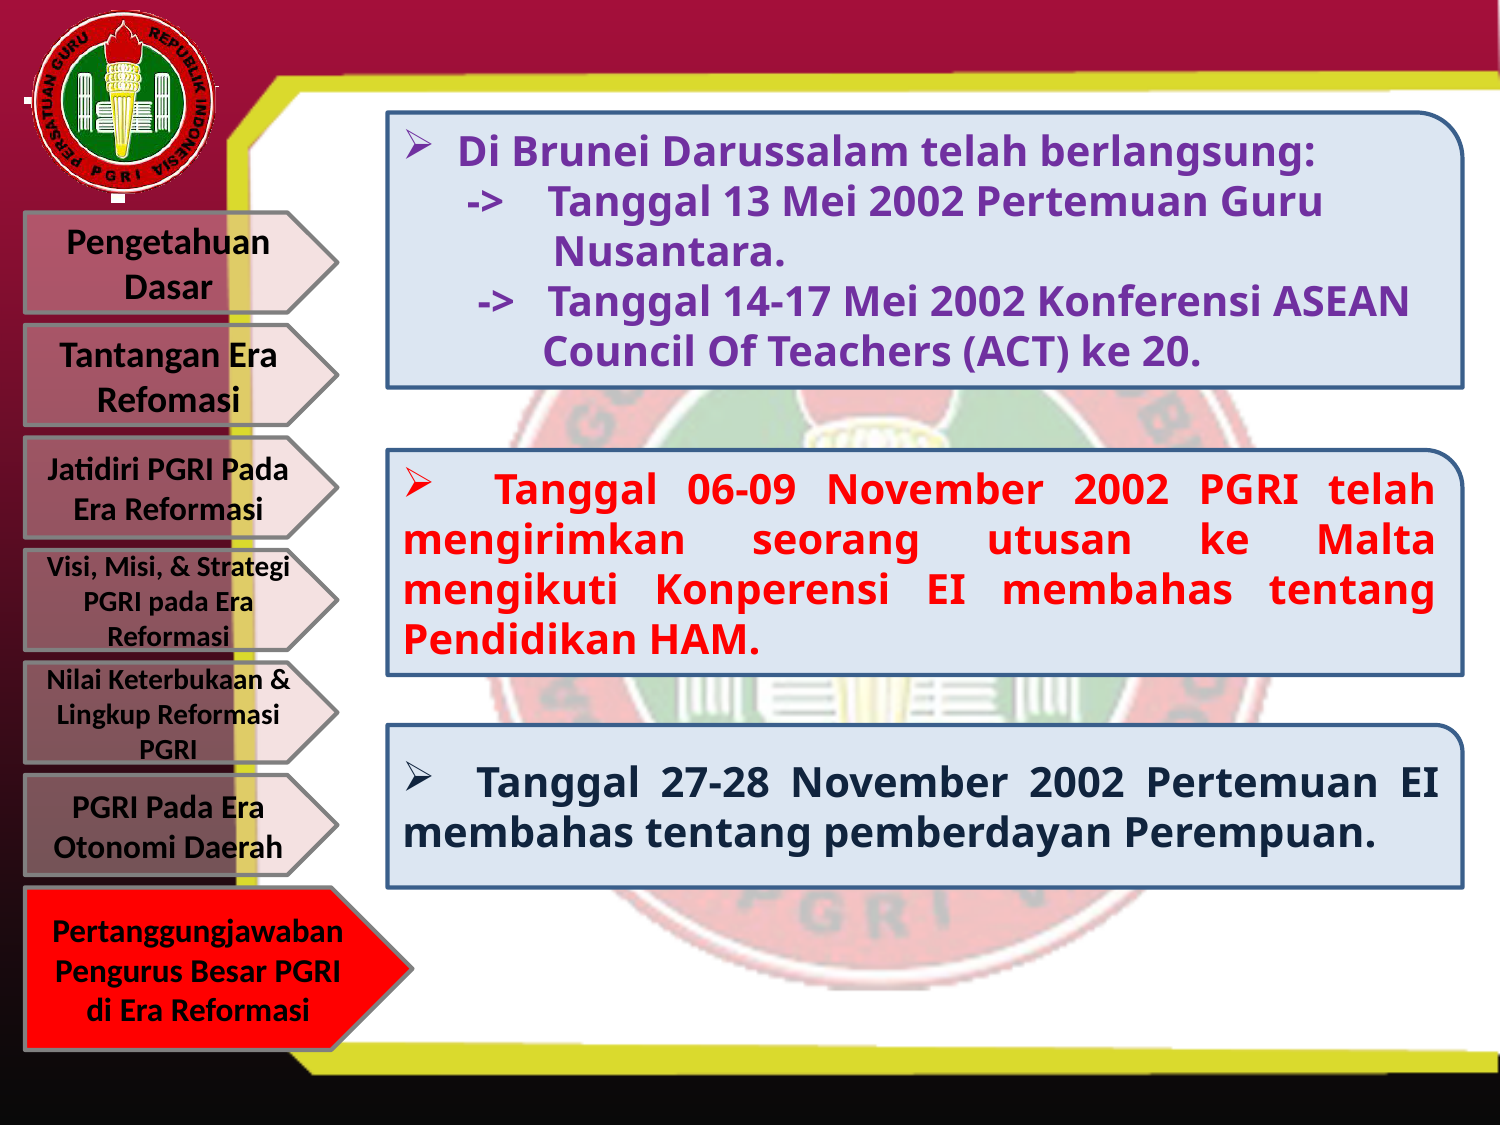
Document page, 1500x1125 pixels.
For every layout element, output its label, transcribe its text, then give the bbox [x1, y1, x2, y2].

picture [0, 0, 1500, 1125]
text_box Tanggal 06-09 November 2002 PGRI telah mengirimkan seorang utusan ke Malta mengikuti Konperensi EI membahas tentang Pendidikan HAM. [385, 447, 1465, 678]
text_box Tantangan Era Refomasi [22, 322, 340, 428]
text_box Visi, Misi, & Strategi PGRI pada Era Reformasi [22, 547, 340, 653]
text_box Nilai Keterbukaan & Lingkup Reformasi PGRI [22, 660, 340, 765]
text_box PGRI Pada Era Otonomi Daerah [22, 772, 340, 878]
text_box Pertanggungjawaban Pengurus Besar PGRI di Era Reformasi [22, 885, 415, 1053]
text_box Di Brunei Darussalam telah berlangsung: -> Tanggal 13 Mei 2002 Pertemuan Guru Nusantara. -> Tanggal 14-17 Mei 2002 Konferensi ASEAN Council Of Teachers (ACT) ke 20. [385, 110, 1465, 390]
text_box Tanggal 27-28 November 2002 Pertemuan EI membahas tentang pemberdayan Perempuan. [385, 722, 1465, 890]
text_box Jatidiri PGRI Pada Era Reformasi [22, 435, 340, 540]
text_box Pengetahuan Dasar [22, 210, 340, 315]
